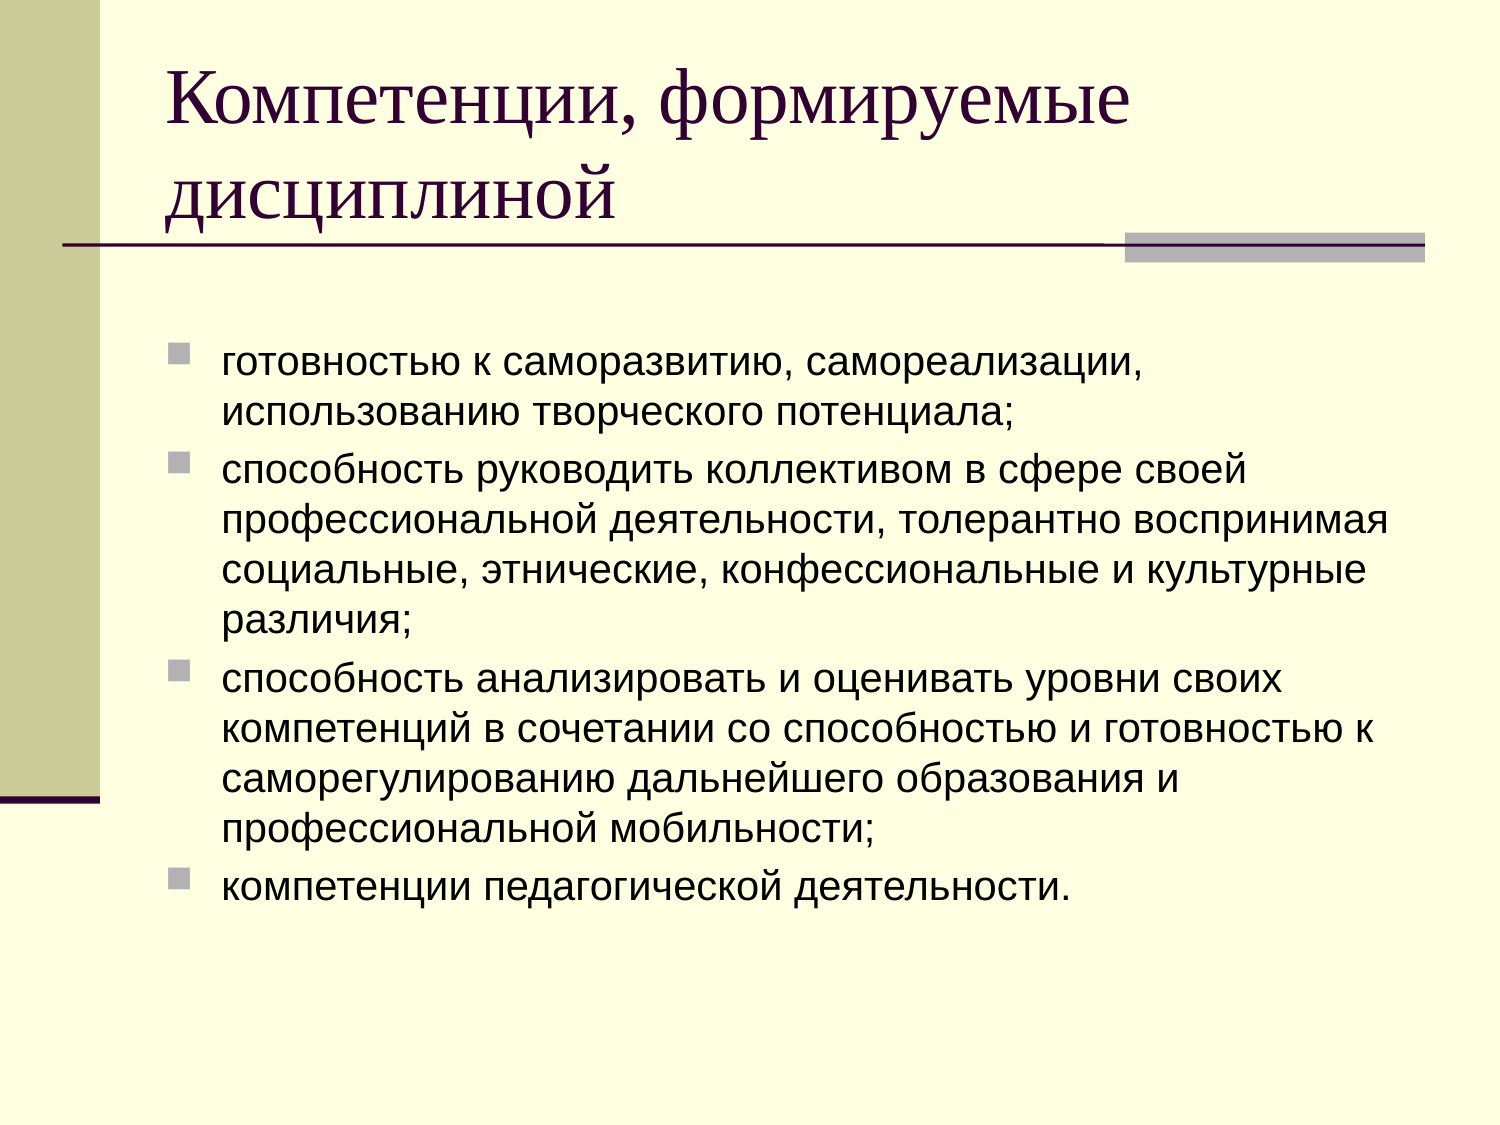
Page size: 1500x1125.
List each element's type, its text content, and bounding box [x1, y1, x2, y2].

list готовностью к саморазвитию, самореализации, использованию творческого потенциала; способность руководить коллективом в сфере своей профессиональной деятельности, толерантно воспринимая социальные, этнические, конфессиональные и культурные различия; способность анализировать и оценивать уровни своих компетенций в сочетании со способностью и готовностью к саморегулированию дальнейшего образования и профессиональной мобильности; компетенции педагогической деятельности. [149, 326, 1426, 1059]
title Компетенции, формируемые дисциплиной [149, 45, 1426, 234]
